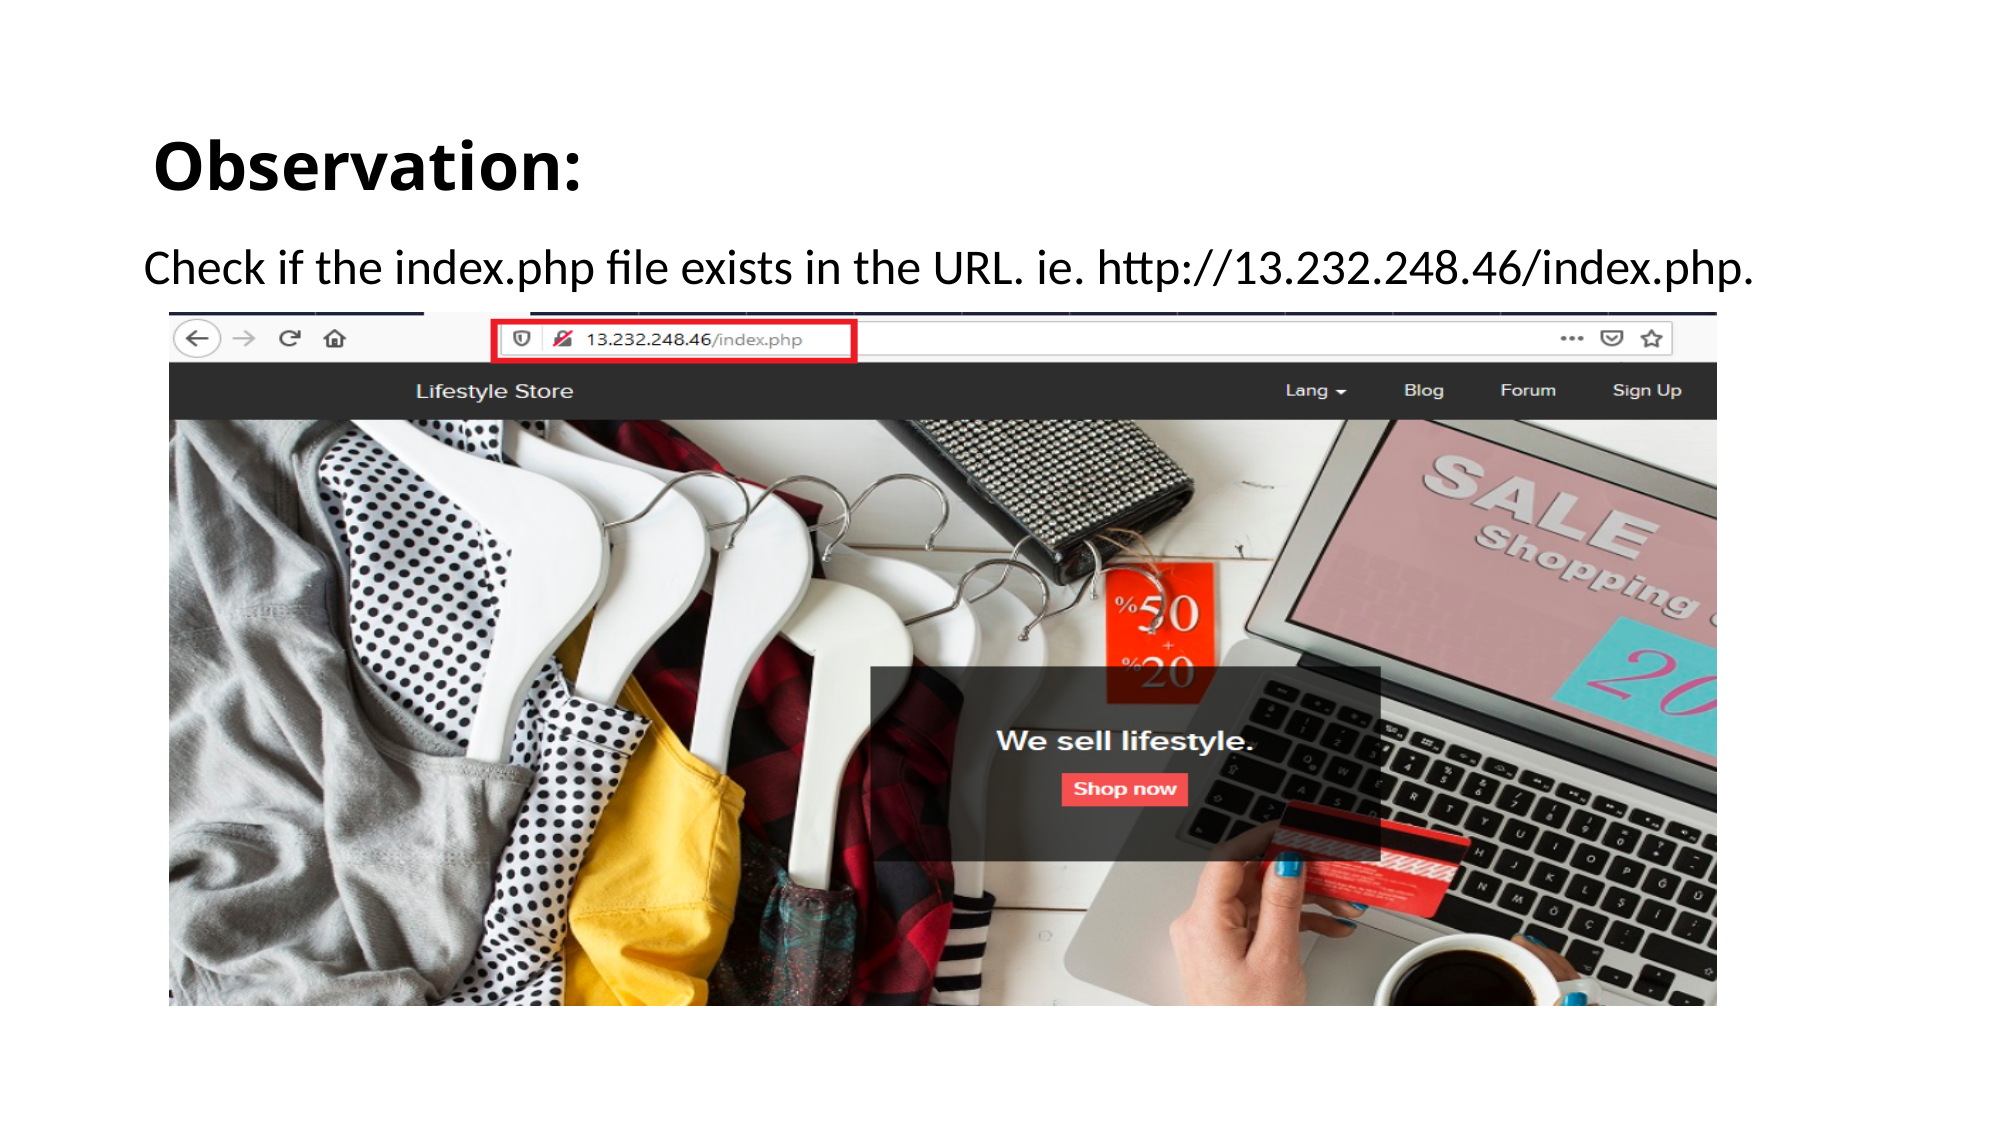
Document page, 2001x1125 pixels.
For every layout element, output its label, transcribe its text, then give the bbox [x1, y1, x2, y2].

title Observation: [137, 59, 1863, 234]
list Check if the index.php file exists in the URL. ie. http://13.232.248.46/index.php. [128, 234, 1872, 336]
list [169, 312, 1717, 1006]
